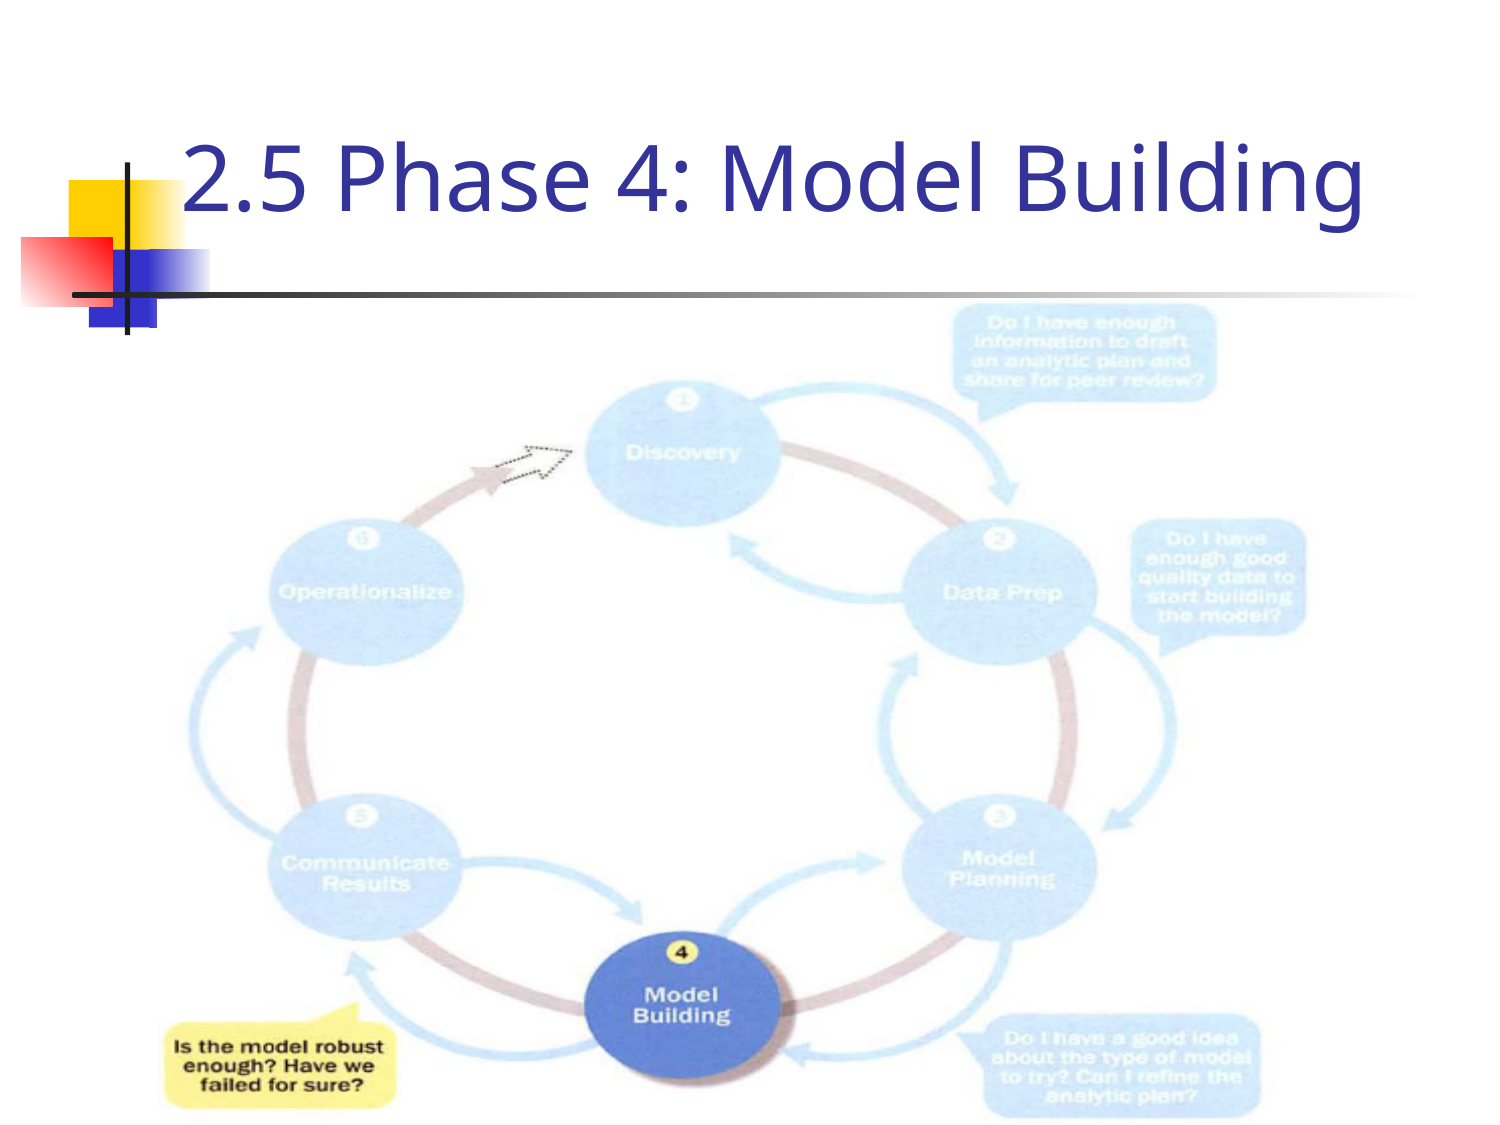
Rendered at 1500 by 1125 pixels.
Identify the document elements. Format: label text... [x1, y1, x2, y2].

picture [156, 299, 1313, 1125]
title 2.5 Phase 4: Model Building [162, 34, 1388, 238]
